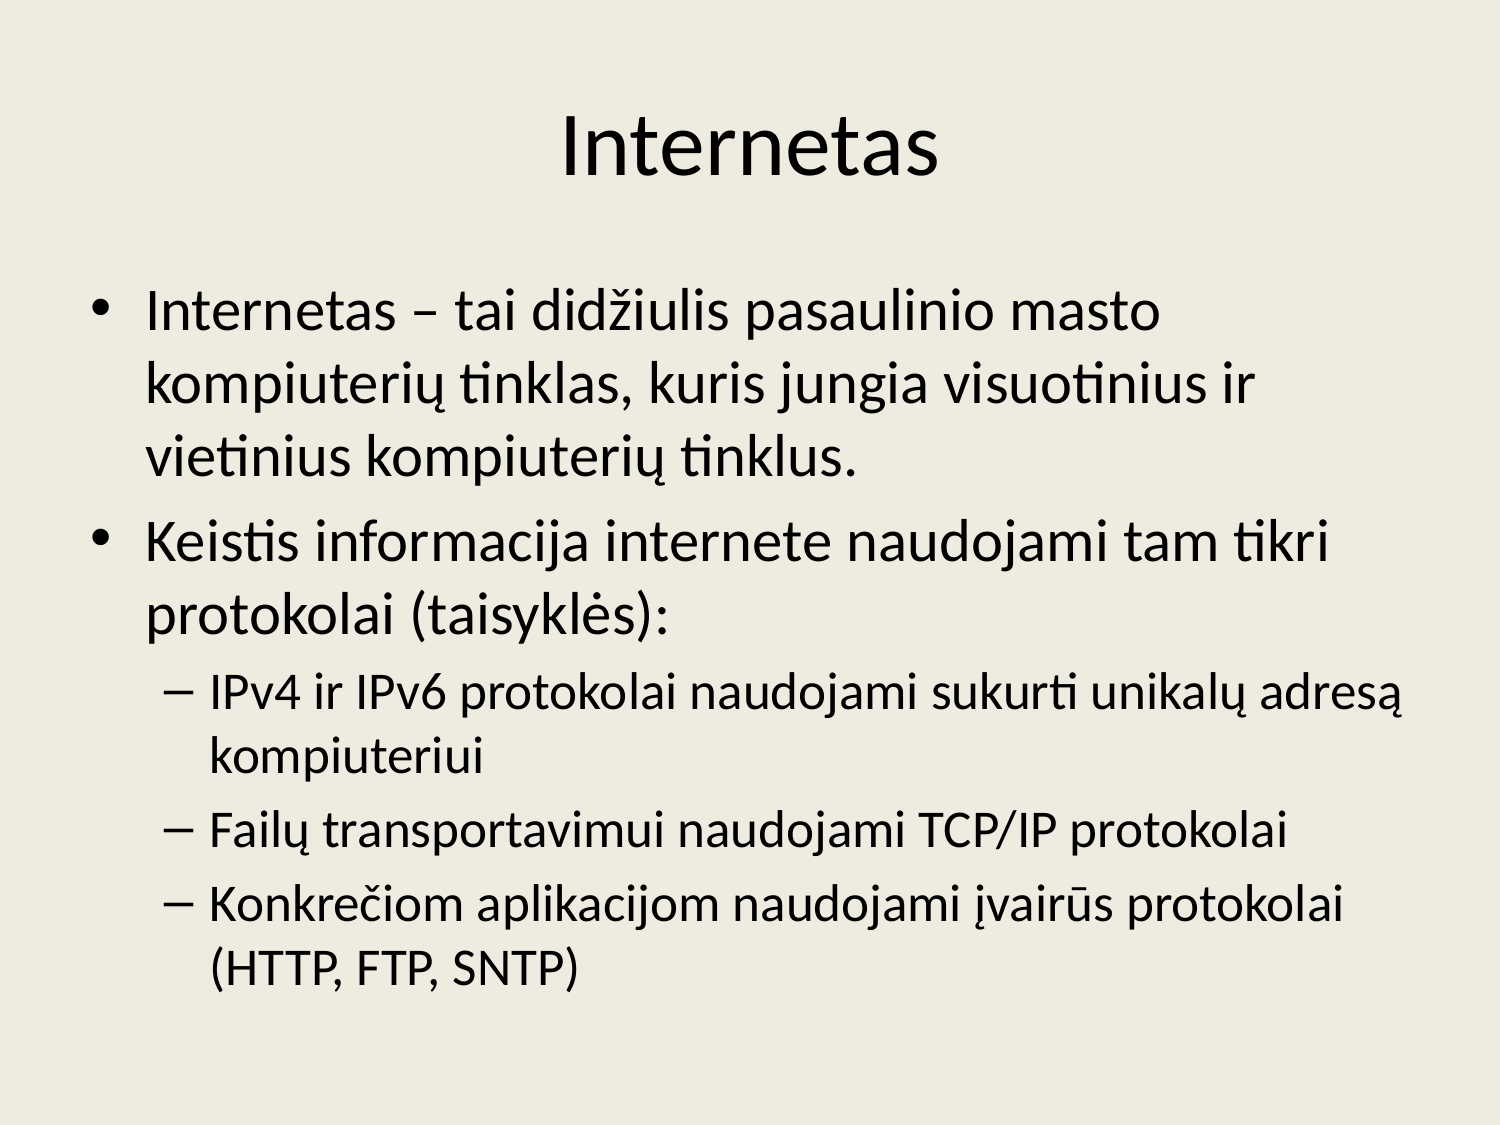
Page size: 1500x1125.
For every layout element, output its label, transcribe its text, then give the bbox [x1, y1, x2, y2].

title Internetas [75, 45, 1425, 233]
list Internetas – tai didžiulis pasaulinio masto kompiuterių tinklas, kuris jungia visuotinius ir vietinius kompiuterių tinklus. Keistis informacija internete naudojami tam tikri protokolai (taisyklės): IPv4 ir IPv6 protokolai naudojami sukurti unikalų adresą kompiuteriui Failų transportavimui naudojami TCP/IP protokolai Konkrečiom aplikacijom naudojami įvairūs protokolai (HTTP, FTP, SNTP) [75, 262, 1425, 1005]
